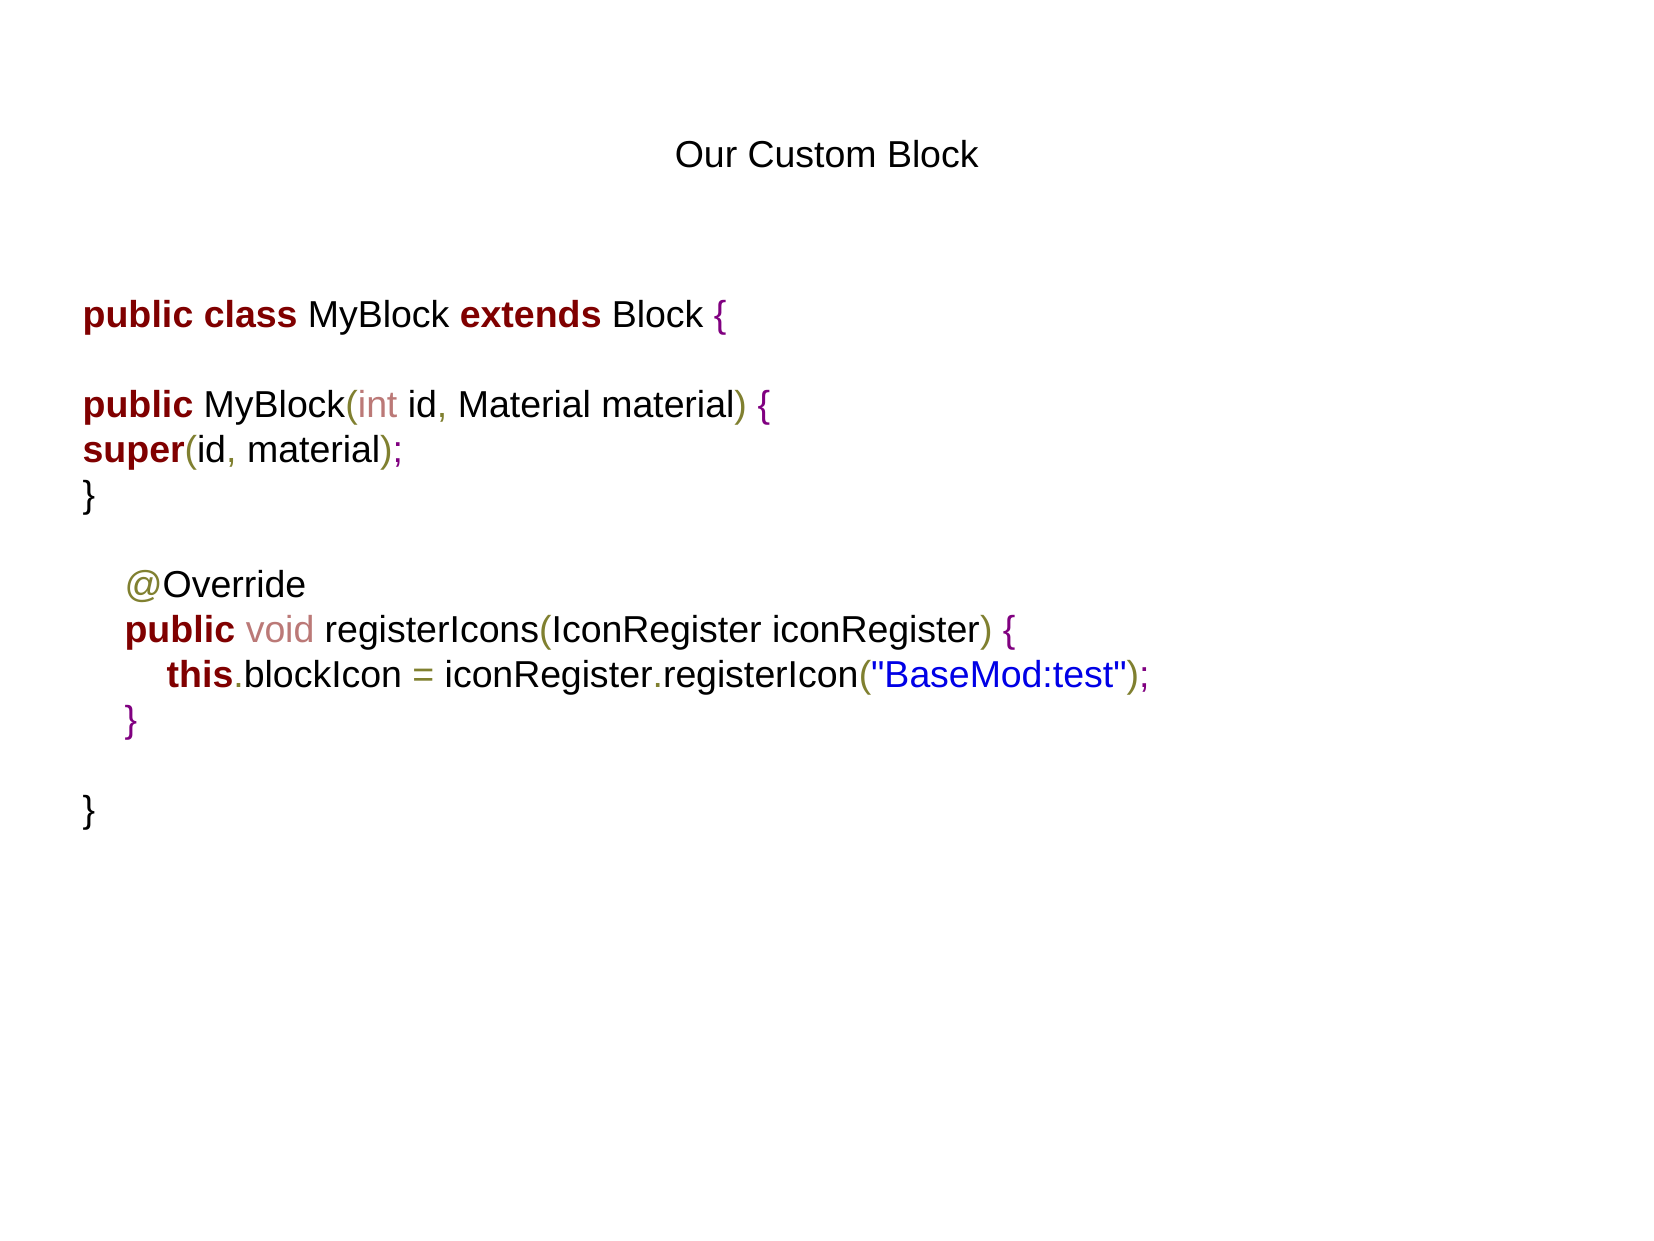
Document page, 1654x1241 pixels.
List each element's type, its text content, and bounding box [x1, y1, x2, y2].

text_box Our Custom Block [82, 49, 1571, 257]
text_box public class MyBlock extends Block { public MyBlock(int id, Material material) { super(id, material); } @Override public void registerIcons(IconRegister iconRegister) { this.blockIcon = iconRegister.registerIcon("BaseMod:test"); } } [82, 290, 1538, 1010]
